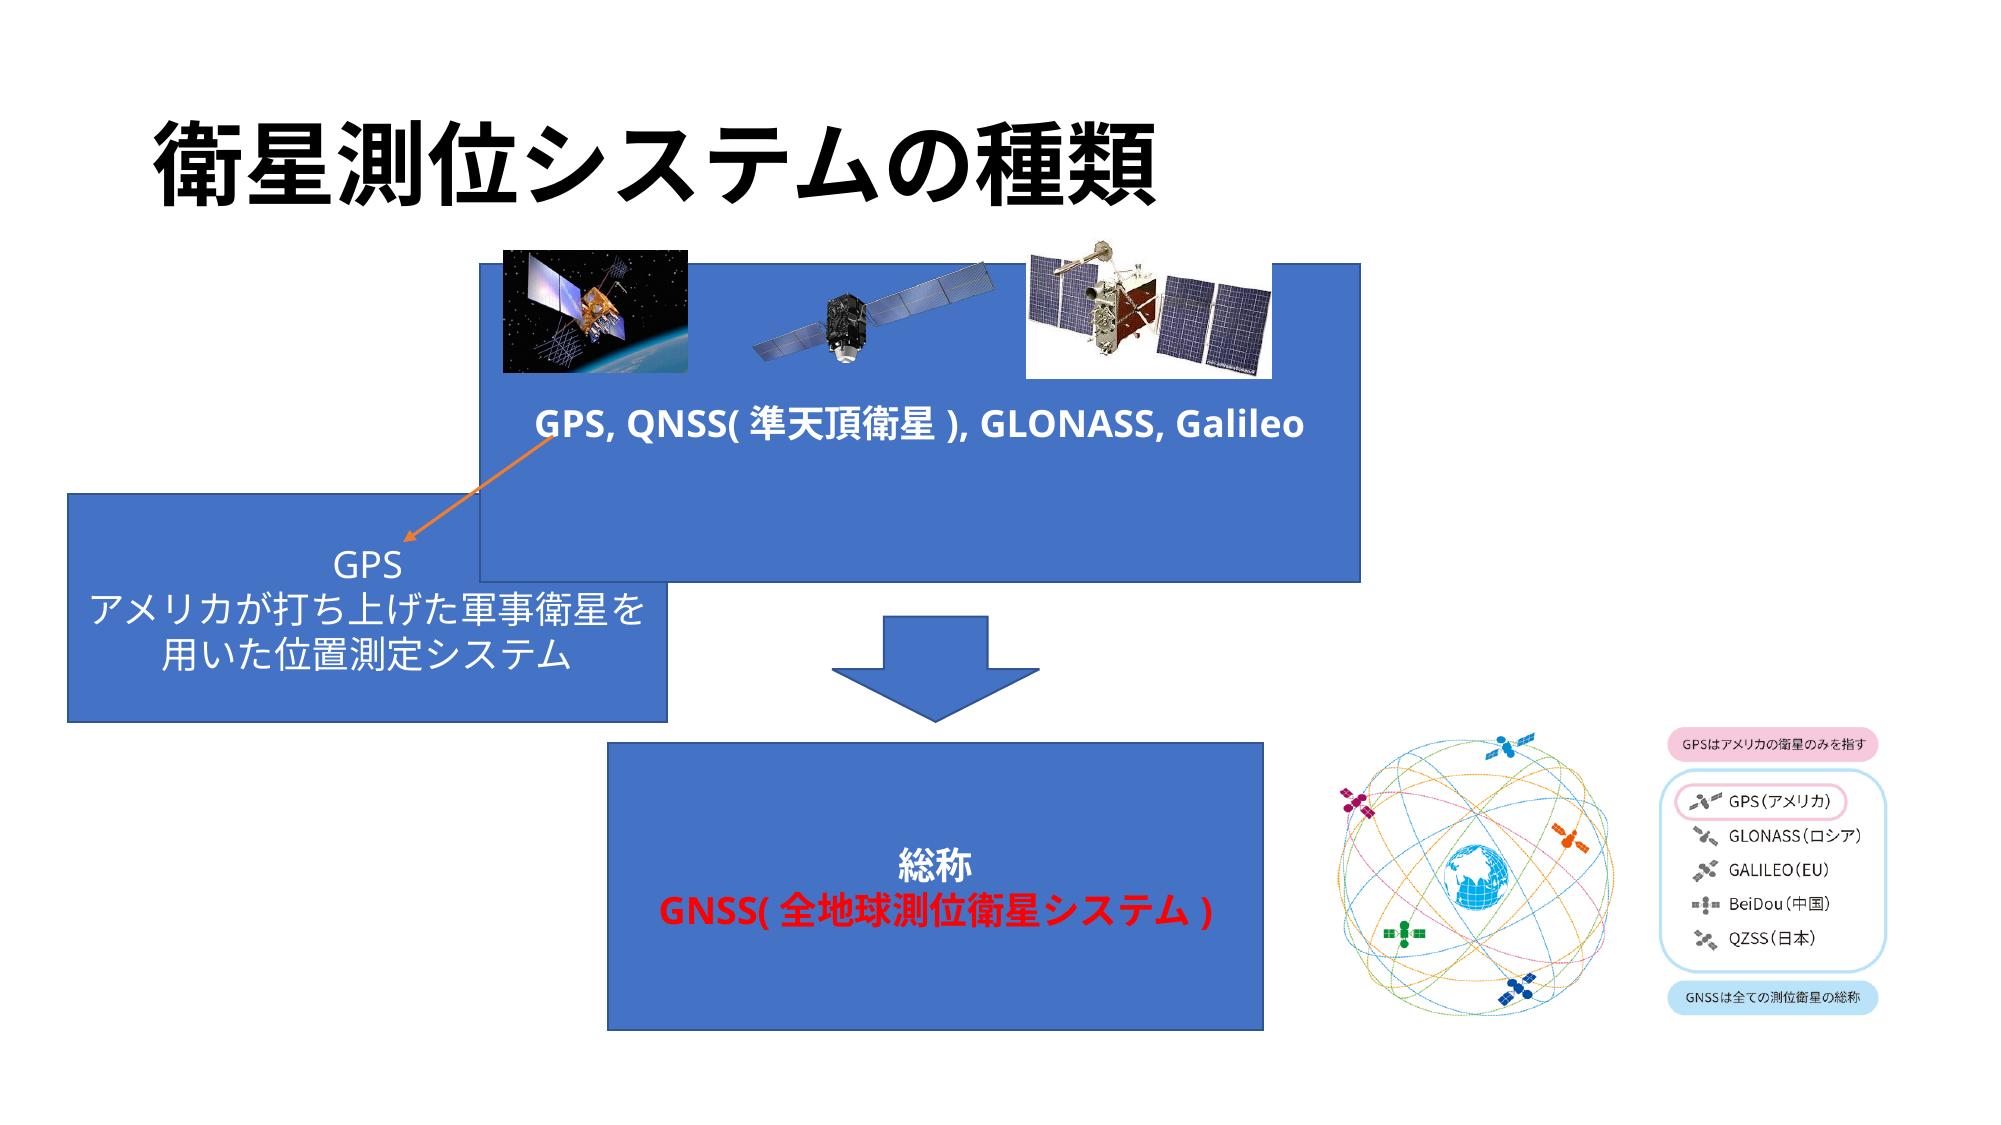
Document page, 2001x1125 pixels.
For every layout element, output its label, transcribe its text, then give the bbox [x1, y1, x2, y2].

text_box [403, 435, 554, 543]
text_box [831, 615, 1040, 723]
picture [1026, 238, 1272, 379]
picture [750, 254, 996, 378]
picture [1309, 712, 1916, 1031]
picture [587, 334, 688, 373]
text_box 総称 GNSS(全地球測位衛星システム) [607, 742, 1264, 1031]
picture [503, 250, 688, 373]
text_box GPS アメリカが打ち上げた軍事衛星を用いた位置測定システム [67, 493, 137, 723]
list [137, 299, 1863, 1014]
title 衛星測位システムの種類 [137, 59, 1863, 278]
text_box GPS, QNSS(準天頂衛星), GLONASS, Galileo [479, 263, 1361, 583]
